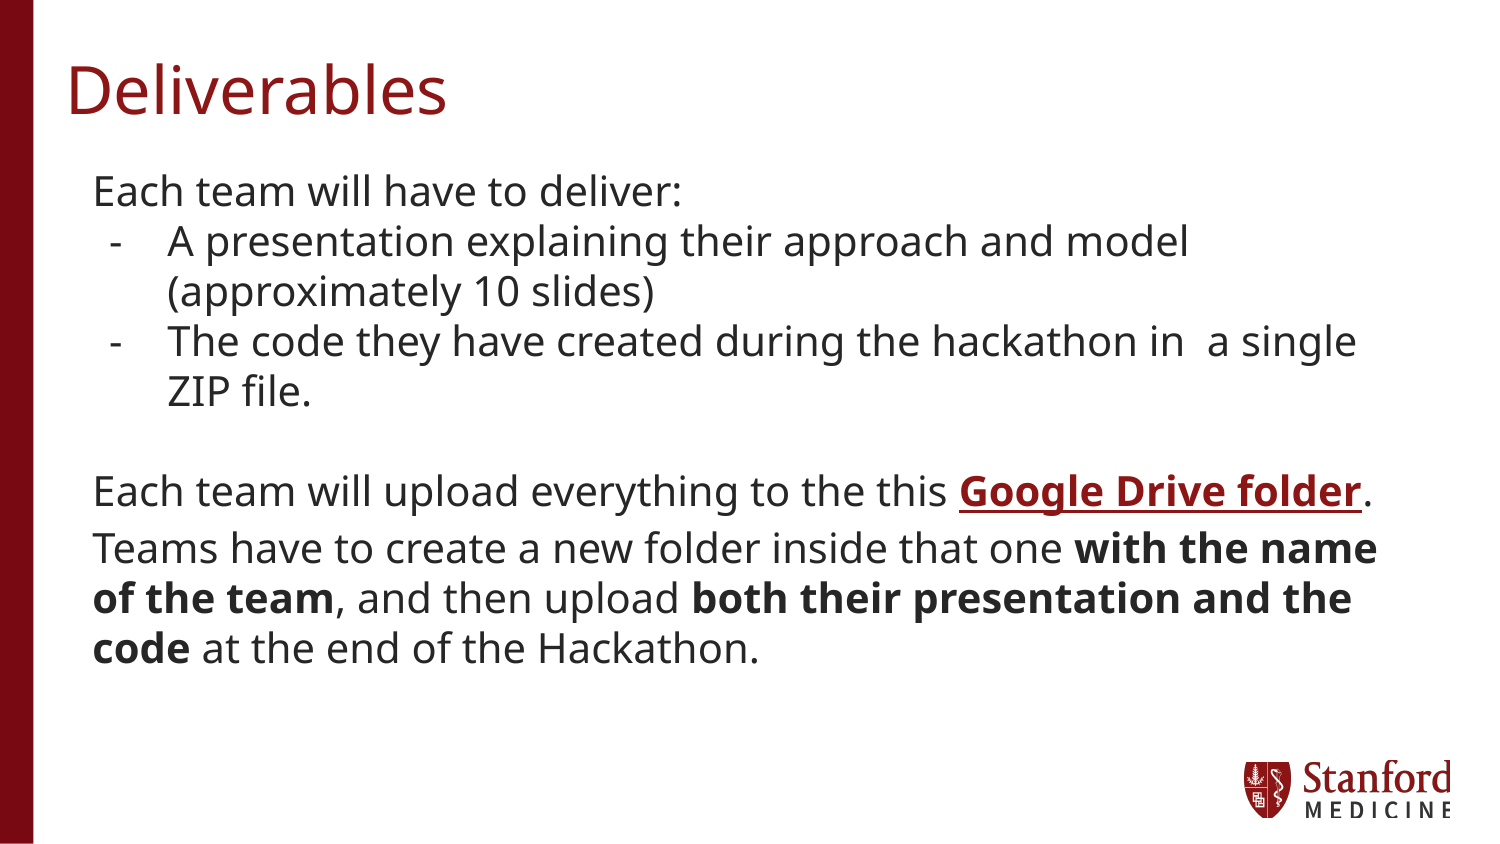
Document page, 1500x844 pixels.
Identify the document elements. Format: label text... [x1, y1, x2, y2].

picture [1244, 760, 1450, 818]
title Deliverables [50, 0, 1100, 137]
text_box Each team will have to deliver: A presentation explaining their approach and model (approximately 10 slides) The code they have created during the hackathon in a single ZIP file. Each team will upload everything to the this Google Drive folder. Teams have to create a new folder inside that one with the name of the team, and then upload both their presentation and the code at the end of the Hackathon. [77, 149, 1442, 747]
